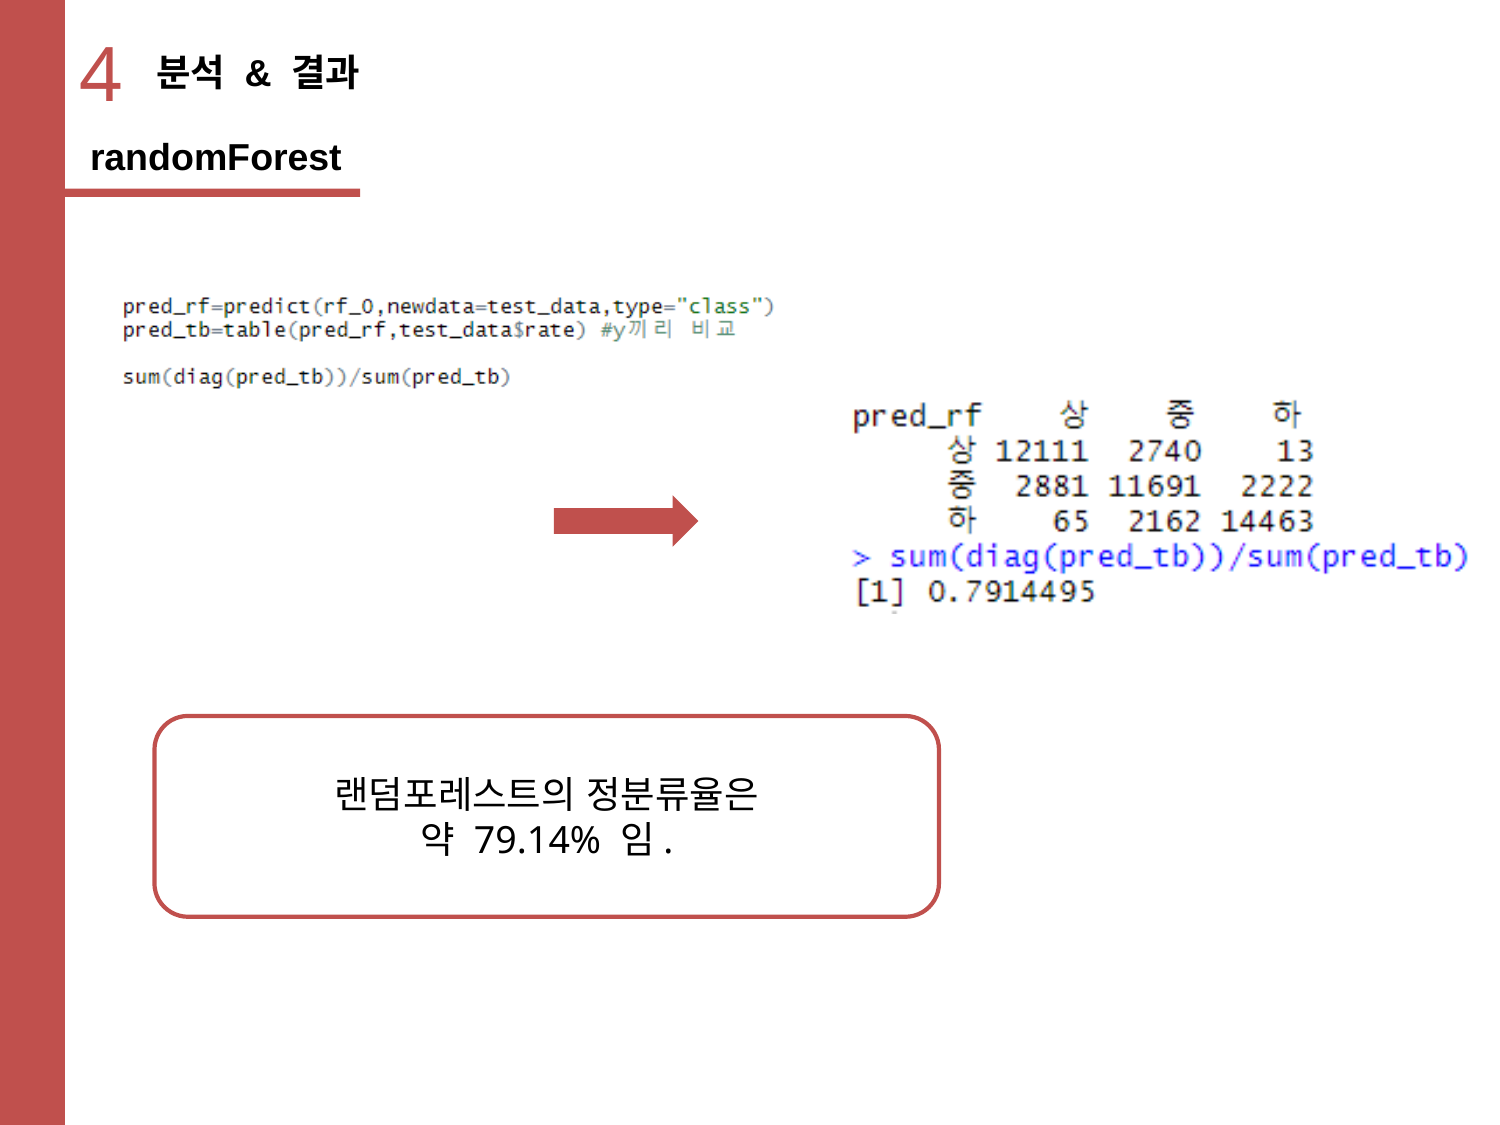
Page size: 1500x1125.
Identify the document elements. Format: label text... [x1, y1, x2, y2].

text_box [0, 0, 67, 1125]
picture [123, 278, 797, 410]
text_box [67, 187, 362, 199]
picture [845, 373, 1491, 615]
text_box [551, 493, 701, 549]
text_box 랜덤포레스트의 정분류율은 약 79.14% 임. [152, 713, 942, 919]
text_box 4 [67, 19, 138, 124]
text_box 분석 & 결과 [141, 41, 376, 102]
text_box randomForest [75, 125, 357, 185]
